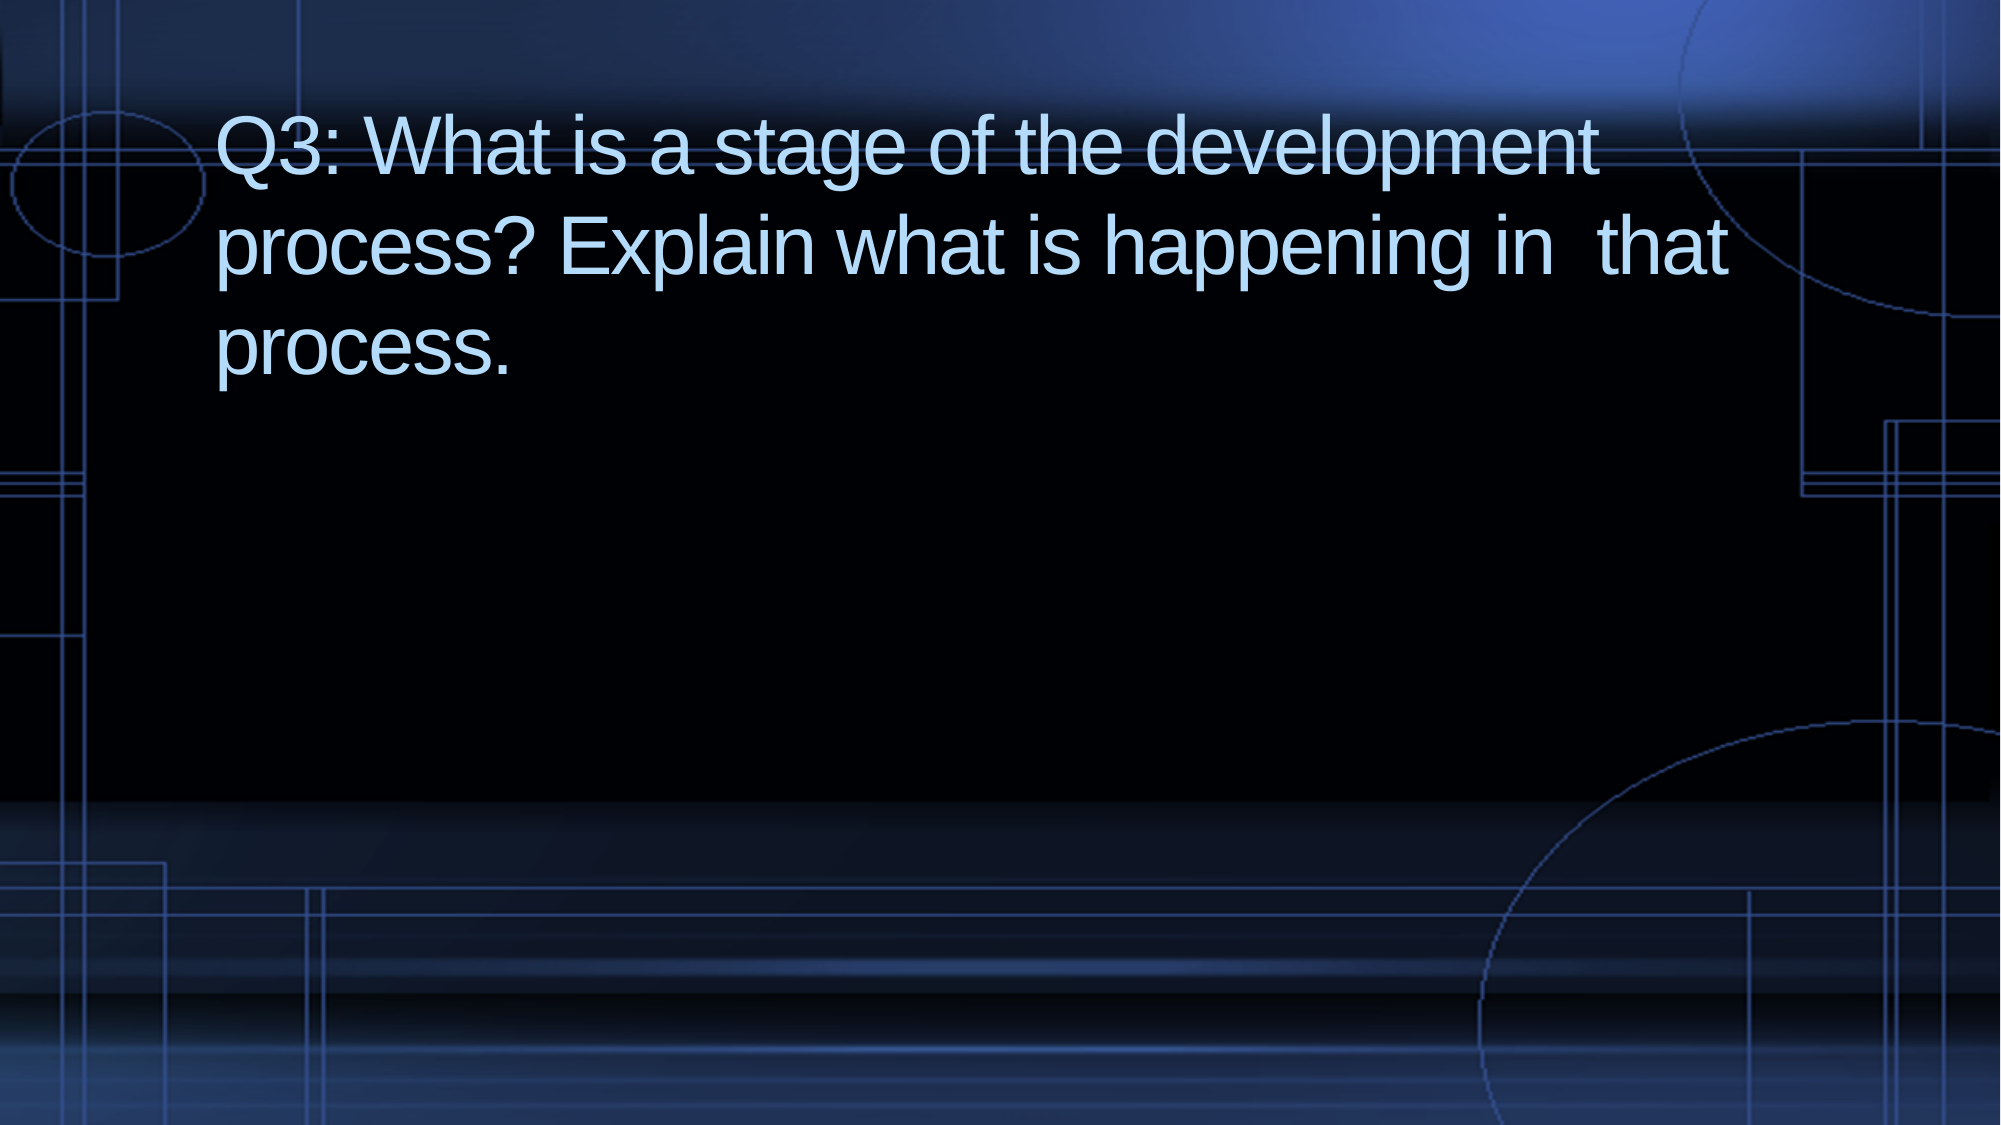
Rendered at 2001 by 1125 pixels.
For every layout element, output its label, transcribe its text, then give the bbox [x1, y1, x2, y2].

title Q3: What is a stage of the development process? Explain what is happening in that process. [200, 83, 1900, 234]
picture [0, 0, 2001, 1125]
